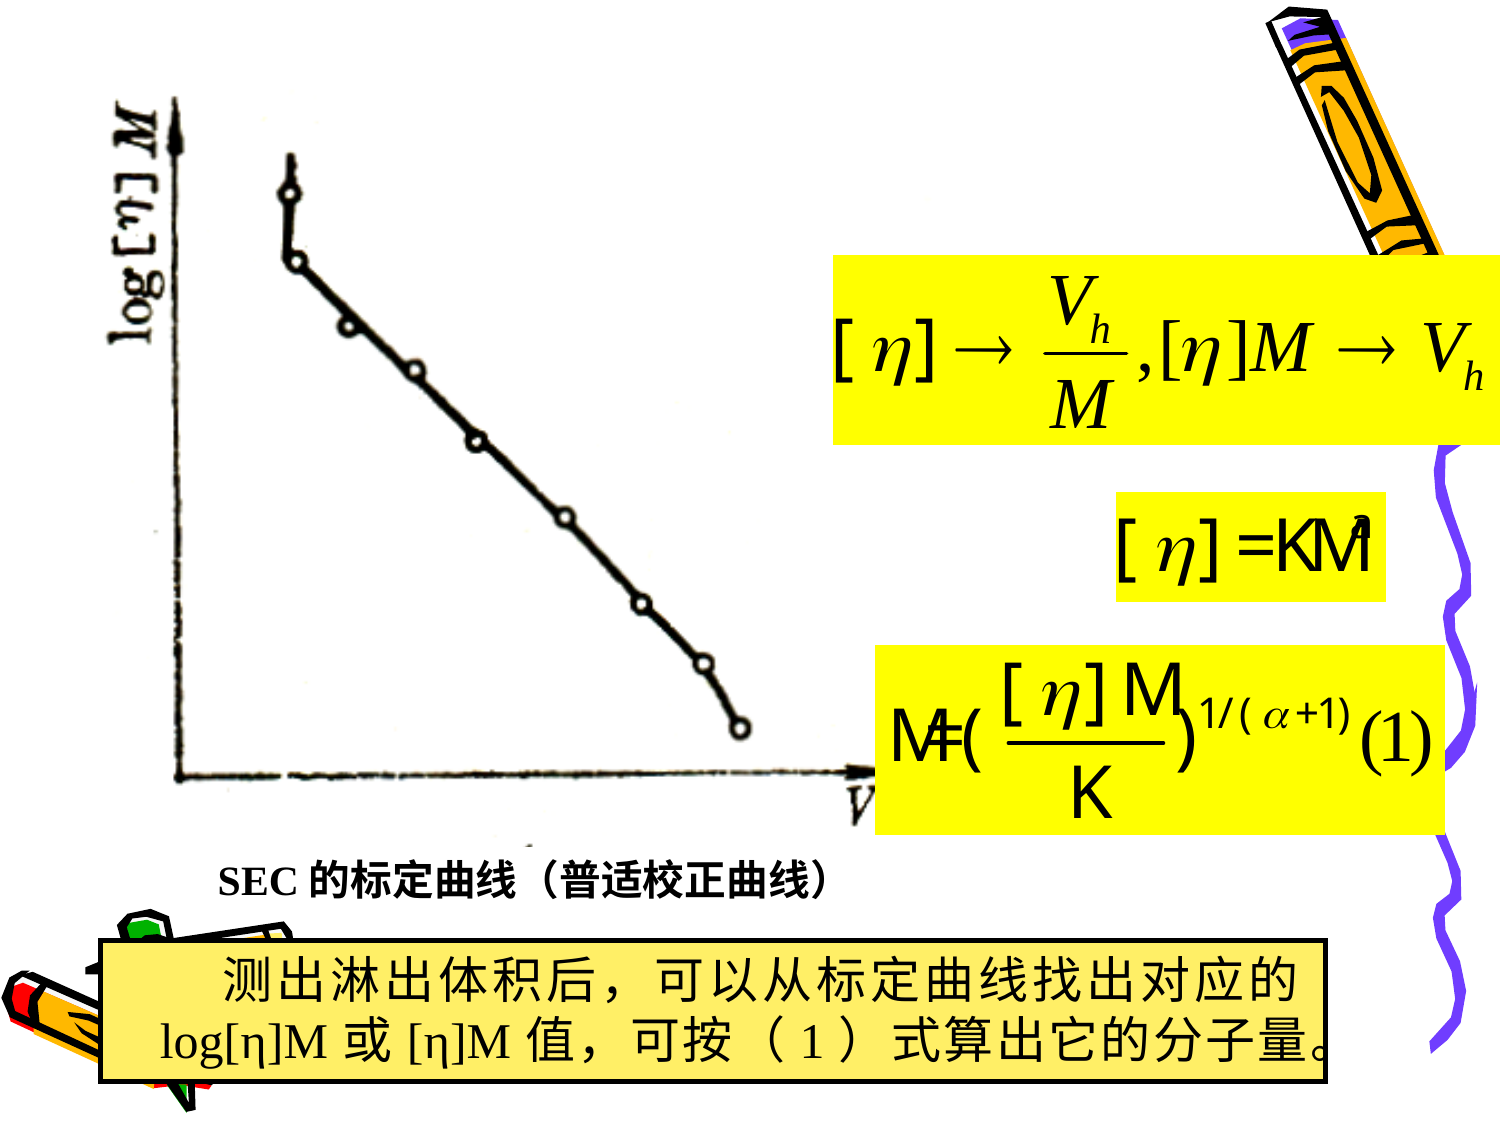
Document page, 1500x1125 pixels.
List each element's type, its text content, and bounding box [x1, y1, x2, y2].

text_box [1116, 491, 1386, 602]
text_box SEC的标定曲线（普适校正曲线） [202, 847, 867, 911]
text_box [832, 255, 1500, 445]
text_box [875, 645, 1446, 835]
picture [88, 54, 1010, 847]
text_box 测出淋出体积后，可以从标定曲线找出对应的log[η]M或[η]M值，可按（1）式算出它的分子量。 [100, 940, 1326, 1082]
